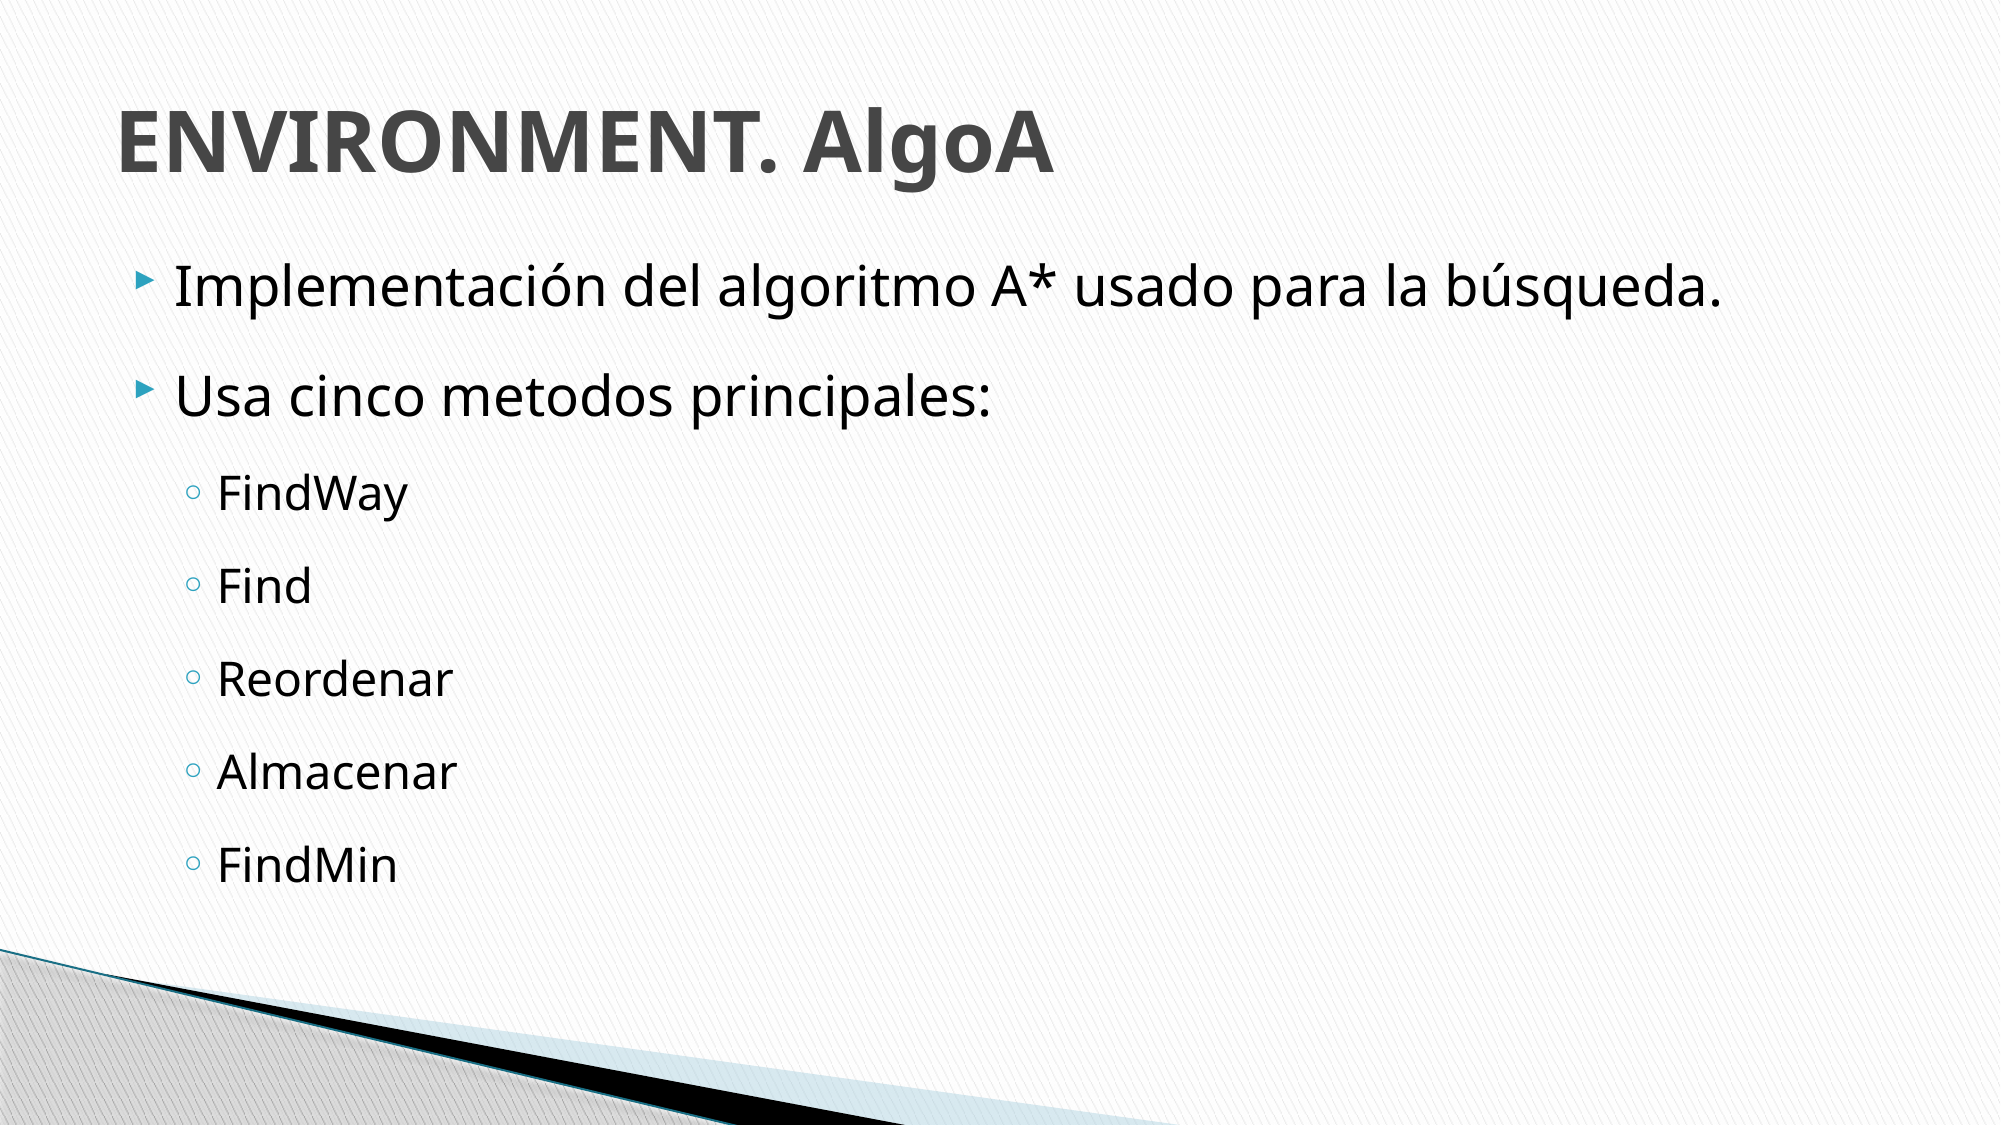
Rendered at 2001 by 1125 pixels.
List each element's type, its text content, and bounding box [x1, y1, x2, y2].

title ENVIRONMENT. AlgoA [99, 45, 1900, 233]
list Implementación del algoritmo A* usado para la búsqueda. Usa cinco metodos principales: FindWay Find Reordenar Almacenar FindMin [99, 243, 1900, 986]
